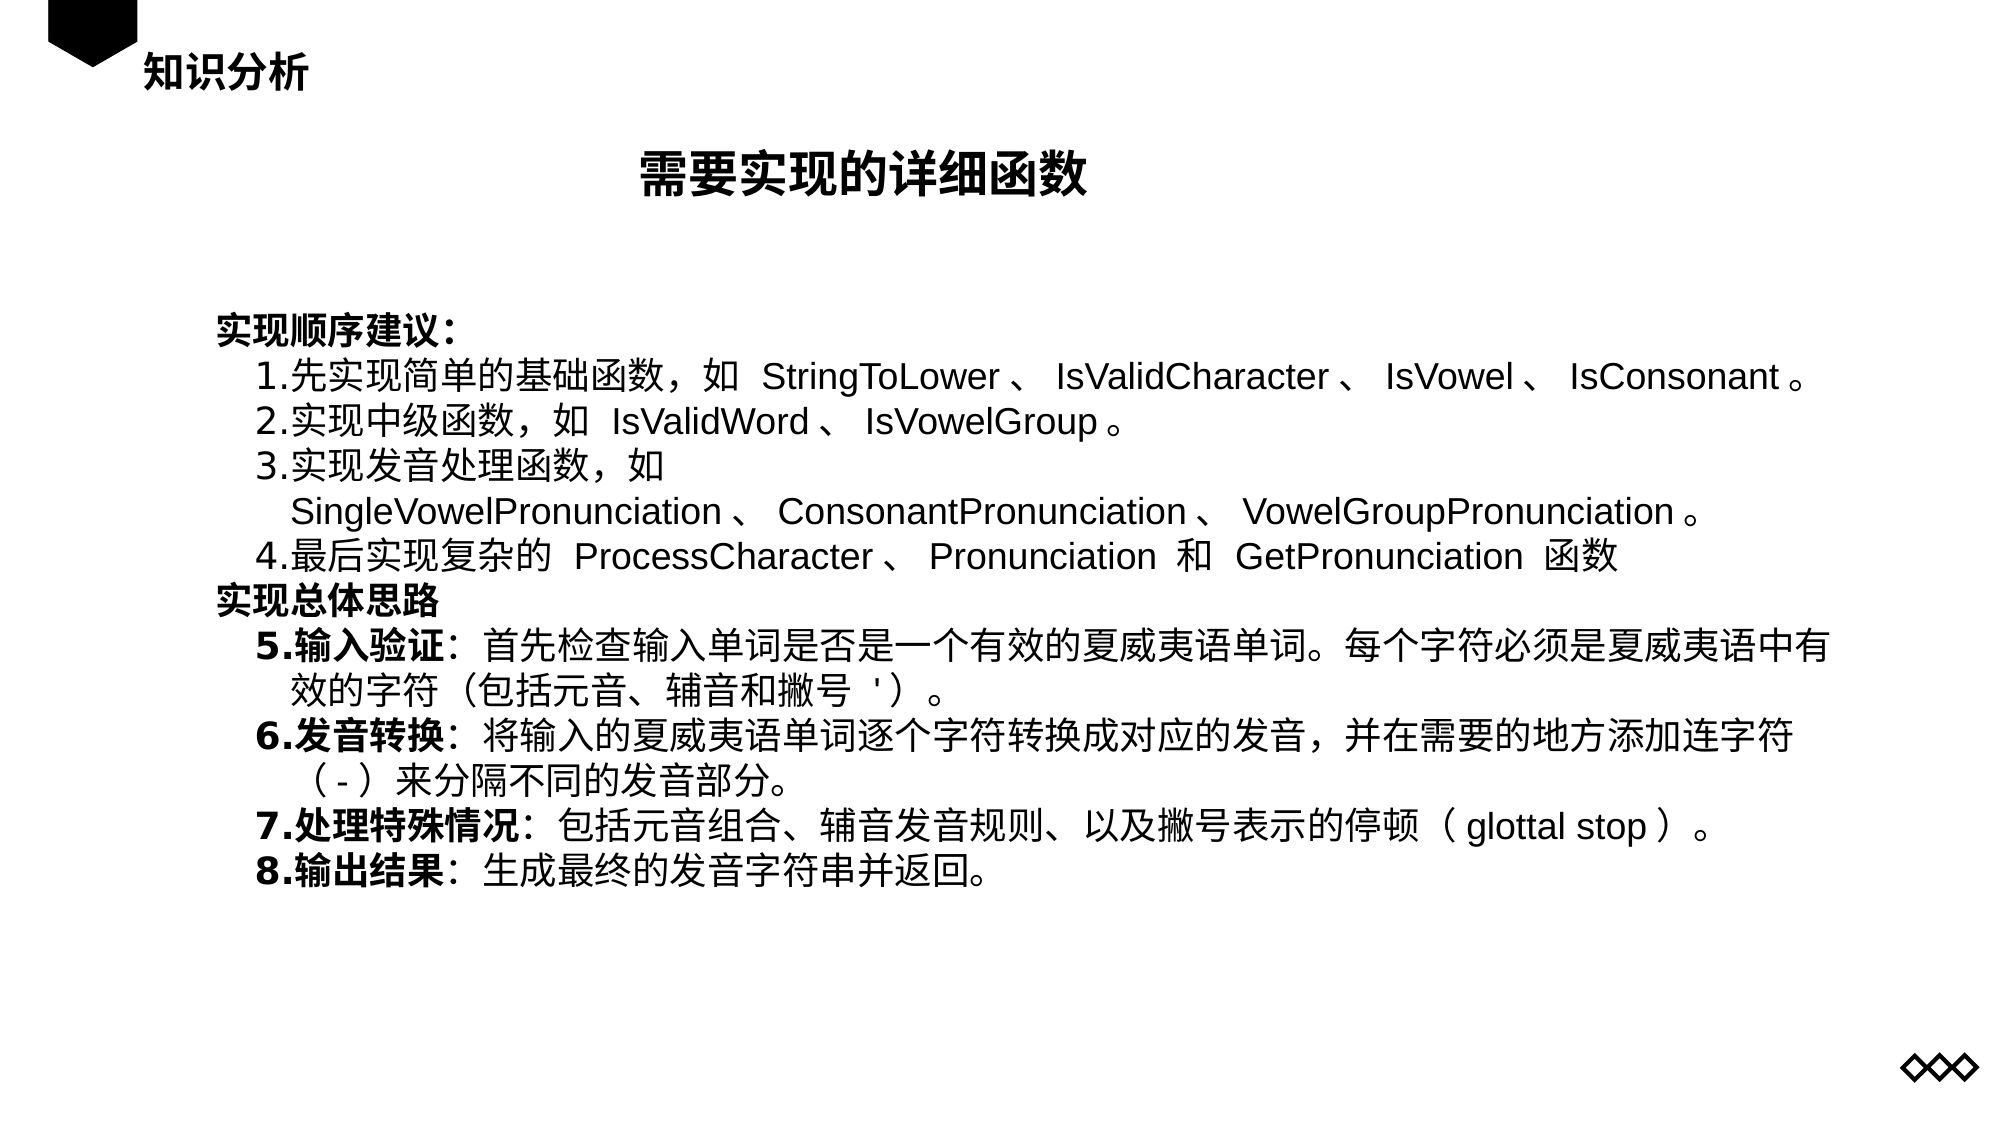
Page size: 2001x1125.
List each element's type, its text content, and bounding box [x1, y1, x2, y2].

text_box 实现顺序建议： 先实现简单的基础函数，如 StringToLower、IsValidCharacter、IsVowel、IsConsonant。 实现中级函数，如 IsValidWord、IsVowelGroup。 实现发音处理函数，如 SingleVowelPronunciation、ConsonantPronunciation、VowelGroupPronunciation。 最后实现复杂的 ProcessCharacter、Pronunciation 和 GetPronunciation 函数 实现总体思路 输入验证：首先检查输入单词是否是一个有效的夏威夷语单词。每个字符必须是夏威夷语中有效的字符（包括元音、辅音和撇号 '）。 发音转换：将输入的夏威夷语单词逐个字符转换成对应的发音，并在需要的地方添加连字符（-）来分隔不同的发音部分。 处理特殊情况：包括元音组合、辅音发音规则、以及撇号表示的停顿（glottal stop）。 输出结果：生成最终的发音字符串并返回。 [200, 299, 1853, 945]
text_box 知识分析 [128, 38, 1052, 103]
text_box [1902, 1054, 1977, 1081]
text_box 需要实现的详细函数 [623, 134, 1624, 210]
text_box [48, 0, 138, 68]
